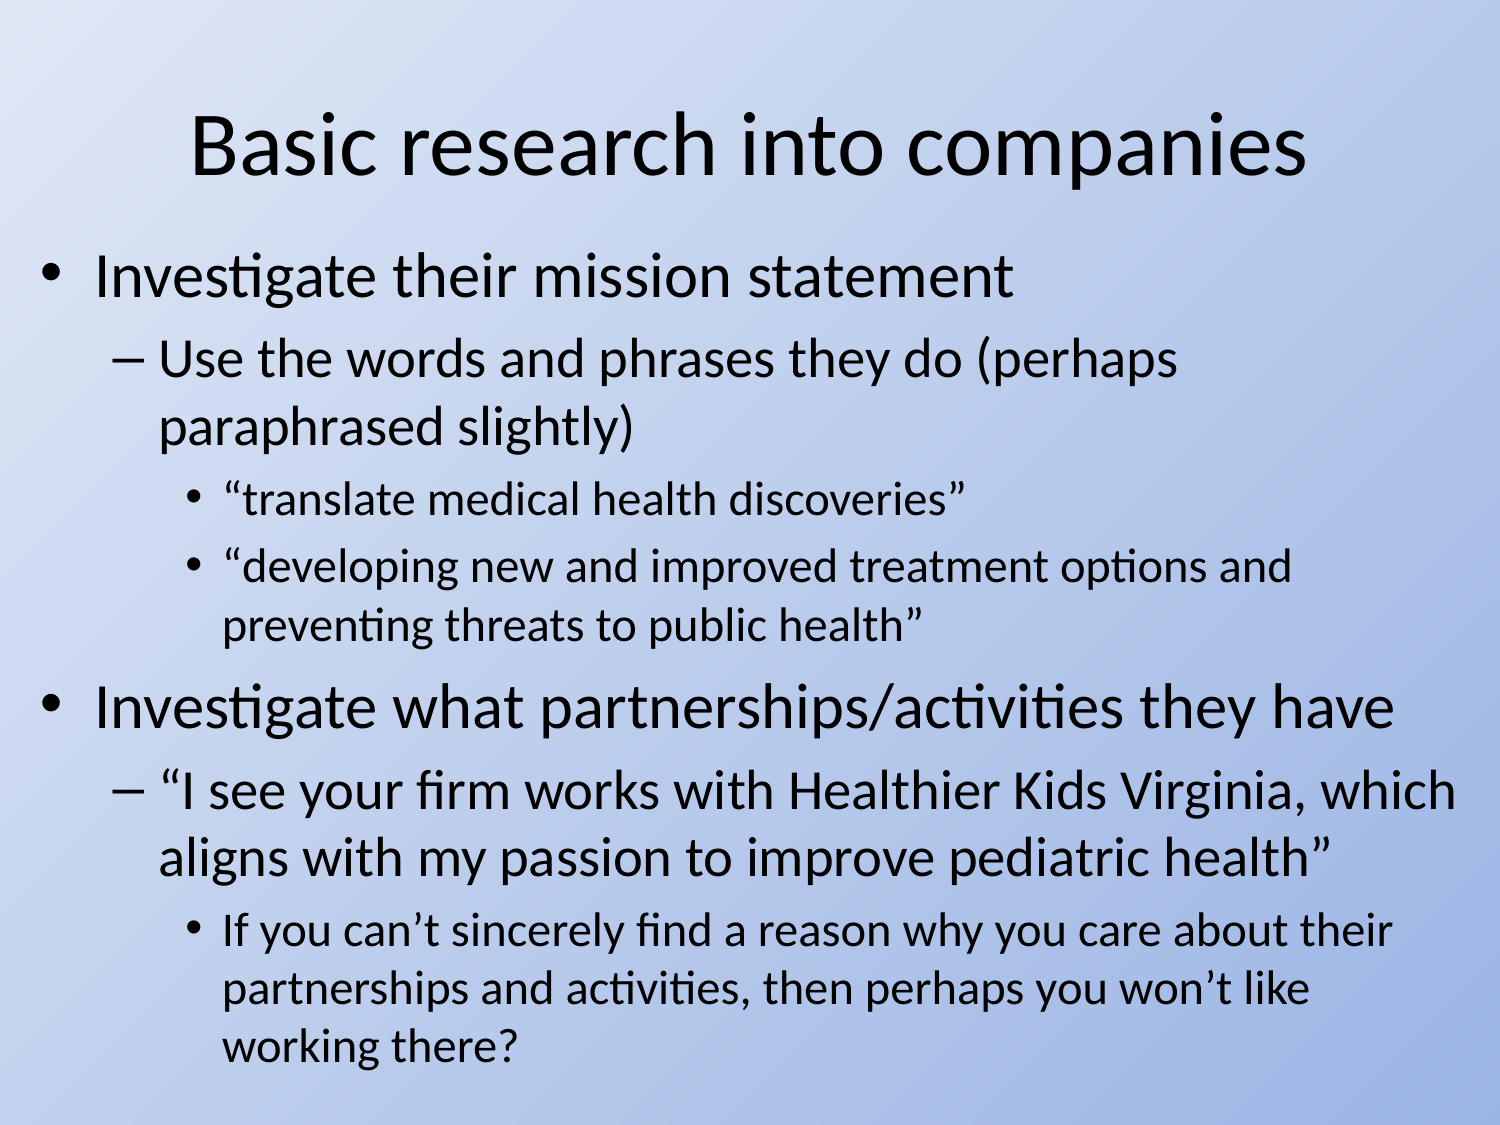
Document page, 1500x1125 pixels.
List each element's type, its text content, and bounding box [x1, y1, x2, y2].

title Basic research into companies [75, 45, 1425, 224]
list Investigate their mission statement Use the words and phrases they do (perhaps paraphrased slightly) “translate medical health discoveries” “developing new and improved treatment options and preventing threats to public health” Investigate what partnerships/activities they have “I see your firm works with Healthier Kids Virginia, which aligns with my passion to improve pediatric health” If you can’t sincerely find a reason why you care about their partnerships and activities, then perhaps you won’t like working there? [24, 224, 1475, 1125]
